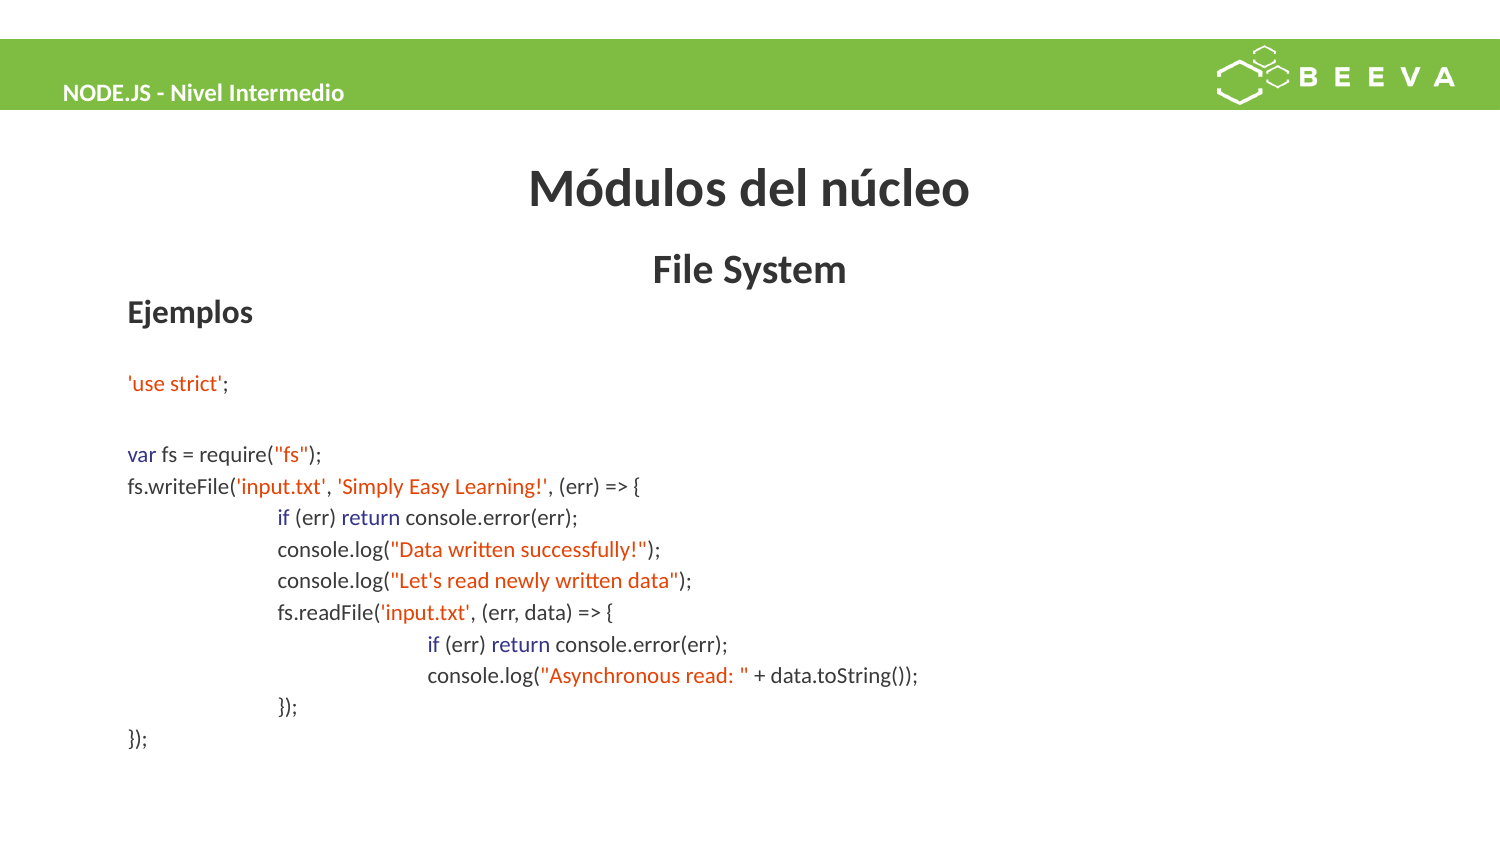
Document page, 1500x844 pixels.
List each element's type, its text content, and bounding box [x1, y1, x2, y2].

list Módulos del núcleo File System [112, 142, 1388, 270]
text_box 'use strict'; var fs = require("fs"); fs.writeFile('input.txt', 'Simply Easy Learning!', (err) => { if (err) return console.error(err); console.log("Data written successfully!"); console.log("Let's read newly written data"); fs.readFile('input.txt', (err, data) => { if (err) return console.error(err); console.log("Asynchronous read: " + data.toString()); }); }); [112, 349, 1388, 799]
list NODE.JS - Nivel Intermedio [47, 53, 1062, 96]
text_box [0, 40, 1500, 109]
text_box Ejemplos [112, 280, 1388, 341]
picture [1217, 44, 1455, 105]
